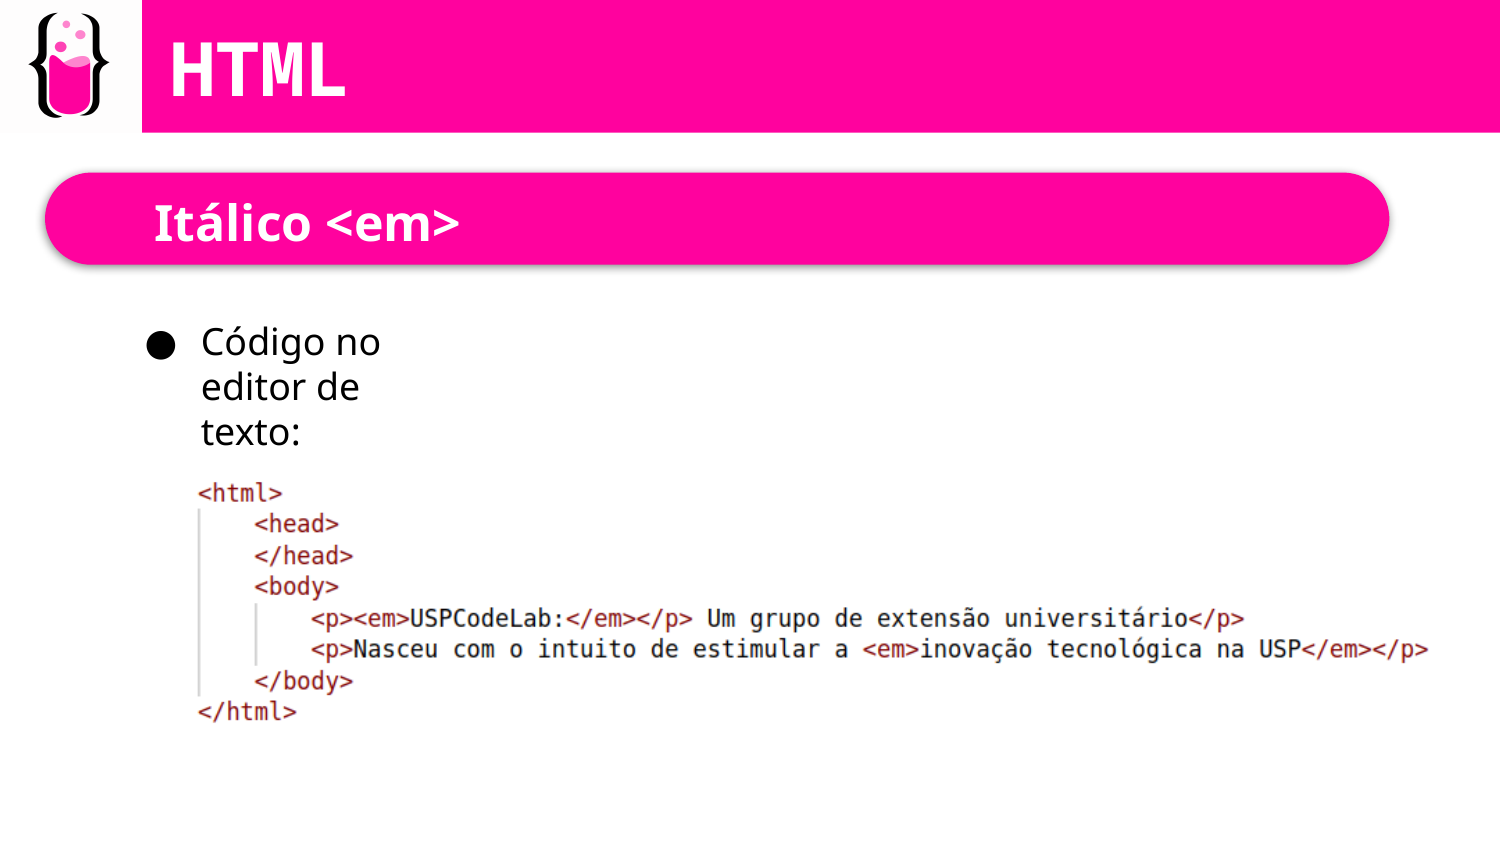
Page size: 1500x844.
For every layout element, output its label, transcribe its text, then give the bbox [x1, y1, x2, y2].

text_box [110, 303, 1456, 539]
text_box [0, 0, 1500, 133]
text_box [44, 170, 1390, 265]
picture [190, 474, 1438, 730]
text_box Código no editor de texto: [110, 303, 479, 436]
